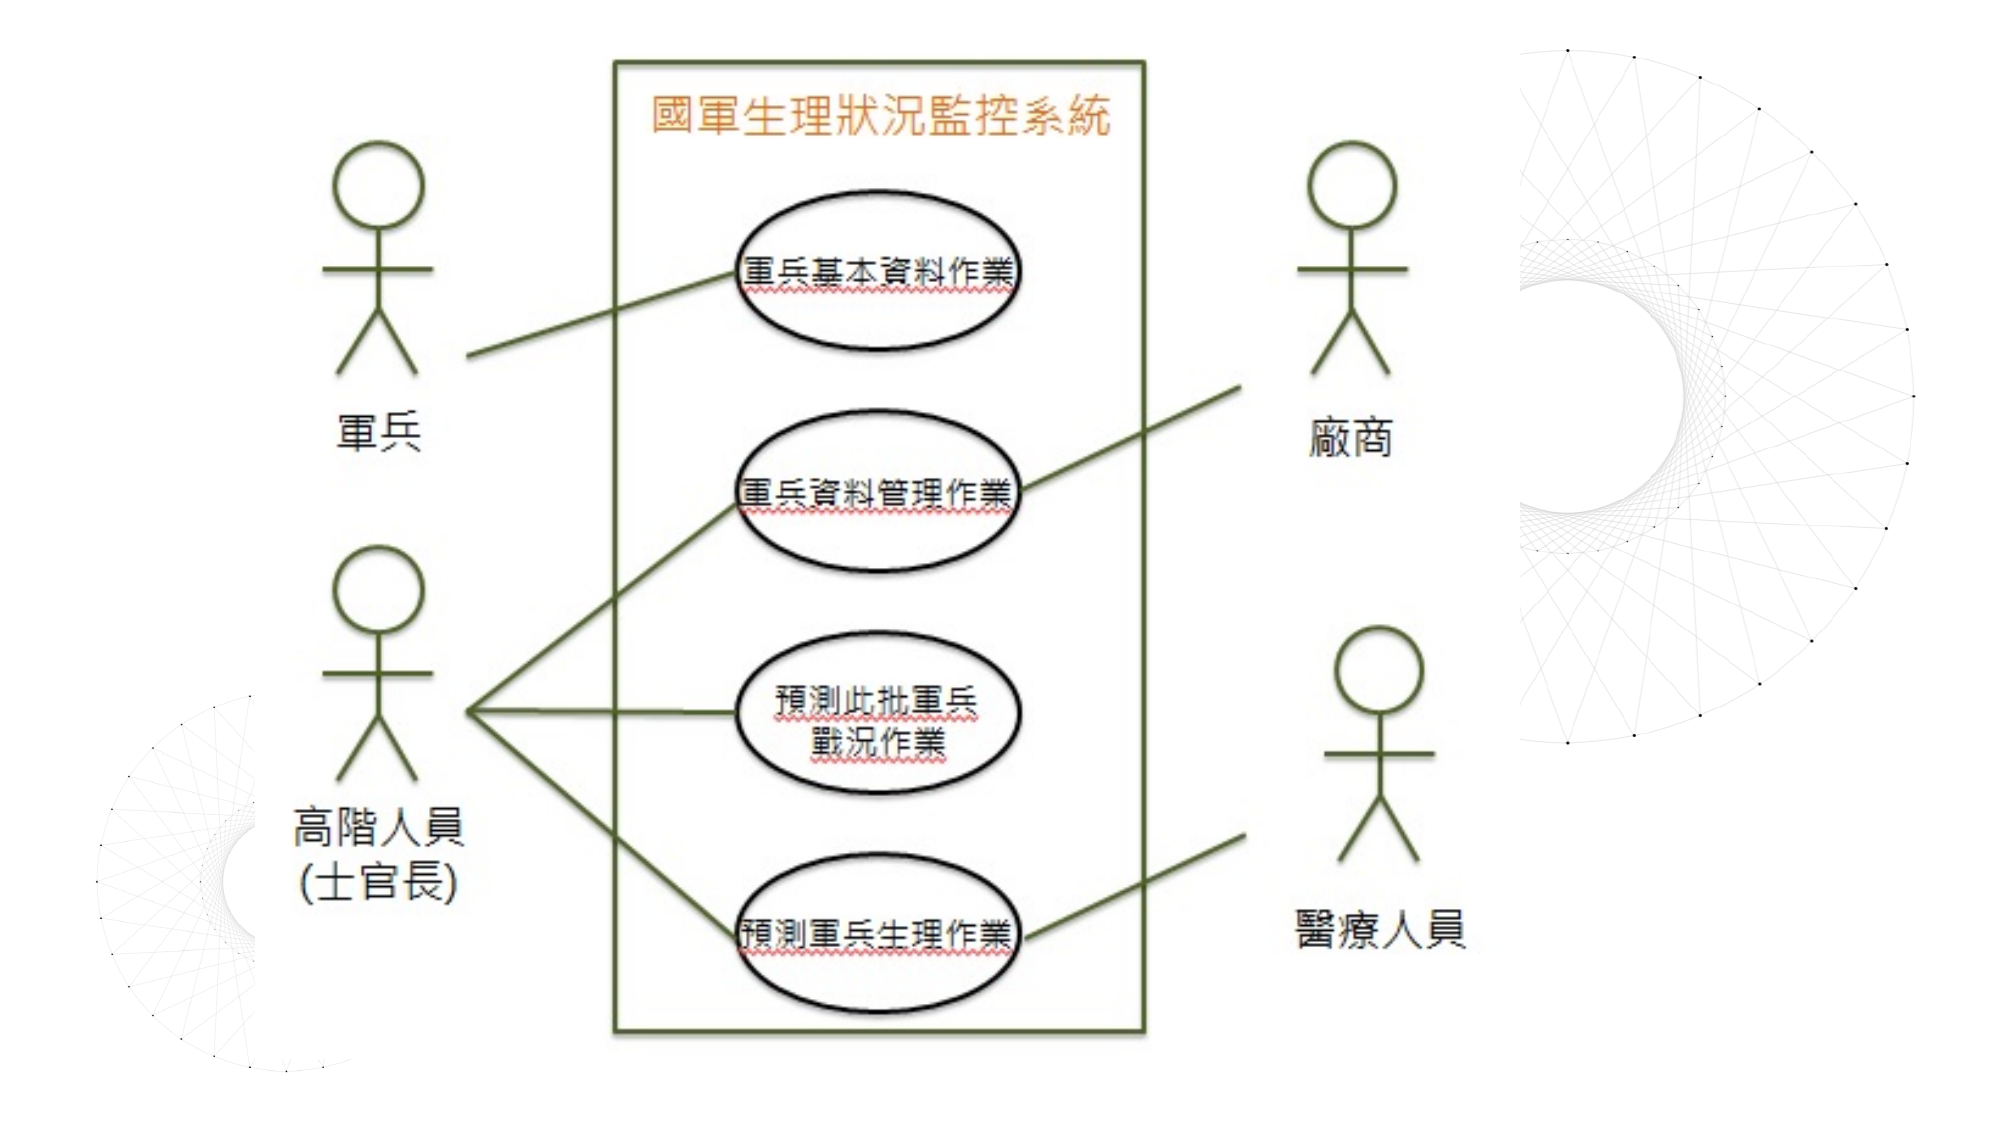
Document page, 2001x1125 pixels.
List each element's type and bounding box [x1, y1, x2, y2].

picture [91, 18, 1936, 1080]
